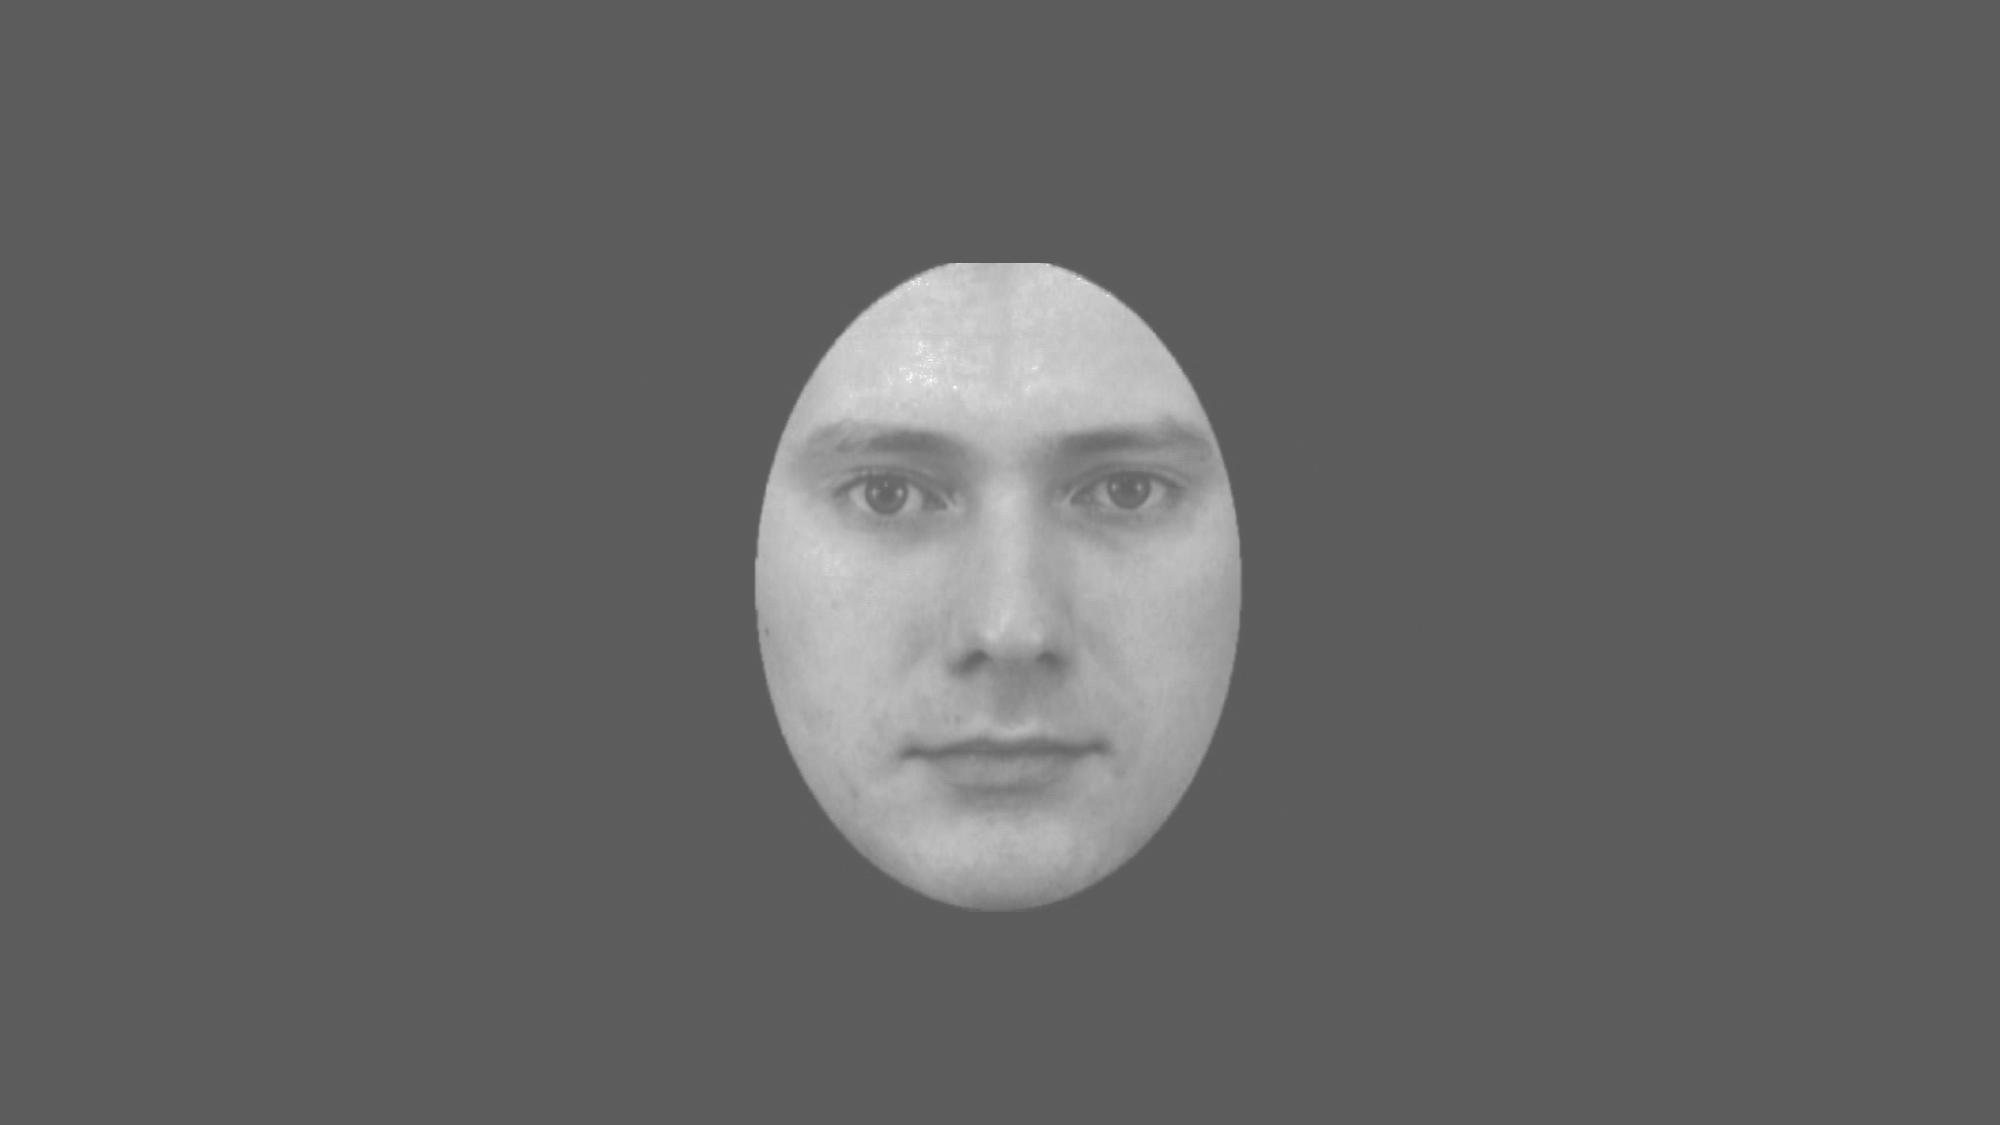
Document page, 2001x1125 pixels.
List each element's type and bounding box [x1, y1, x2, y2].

picture [575, 263, 1424, 912]
